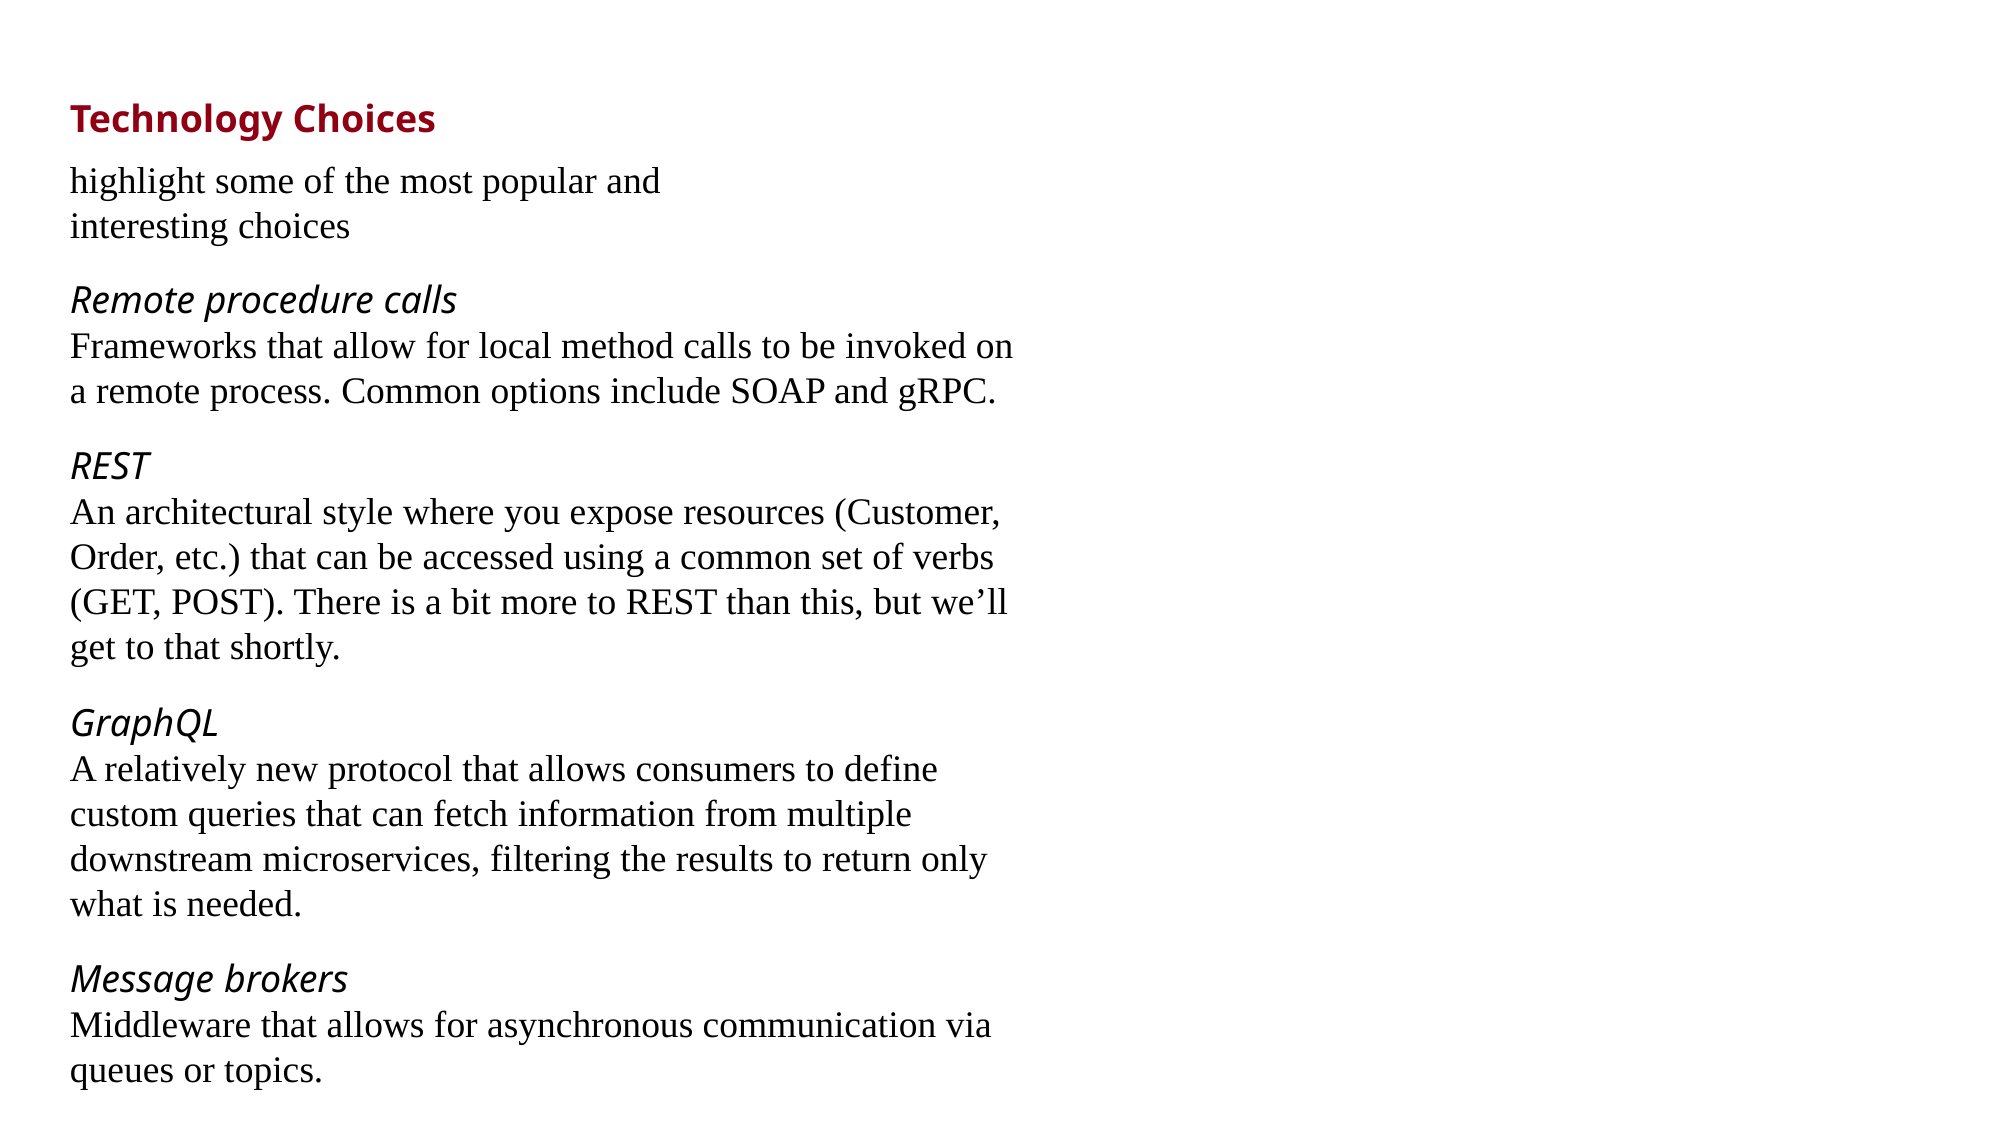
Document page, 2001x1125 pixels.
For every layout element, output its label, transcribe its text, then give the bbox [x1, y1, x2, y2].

text_box REST An architectural style where you expose resources (Customer, Order, etc.) that can be accessed using a common set of verbs (GET, POST). There is a bit more to REST than this, but we’ll get to that shortly. [55, 434, 1056, 675]
text_box Message brokers Middleware that allows for asynchronous communication via queues or topics. [55, 947, 1056, 1098]
text_box GraphQL A relatively new protocol that allows consumers to define custom queries that can fetch information from multiple downstream microservices, filtering the results to return only what is needed. [55, 691, 1056, 931]
text_box Technology Choices [55, 88, 1056, 148]
text_box Remote procedure calls Frameworks that allow for local method calls to be invoked on a remote process. Common options include SOAP and gRPC. [55, 268, 1056, 419]
text_box highlight some of the most popular and interesting choices [55, 148, 1056, 254]
